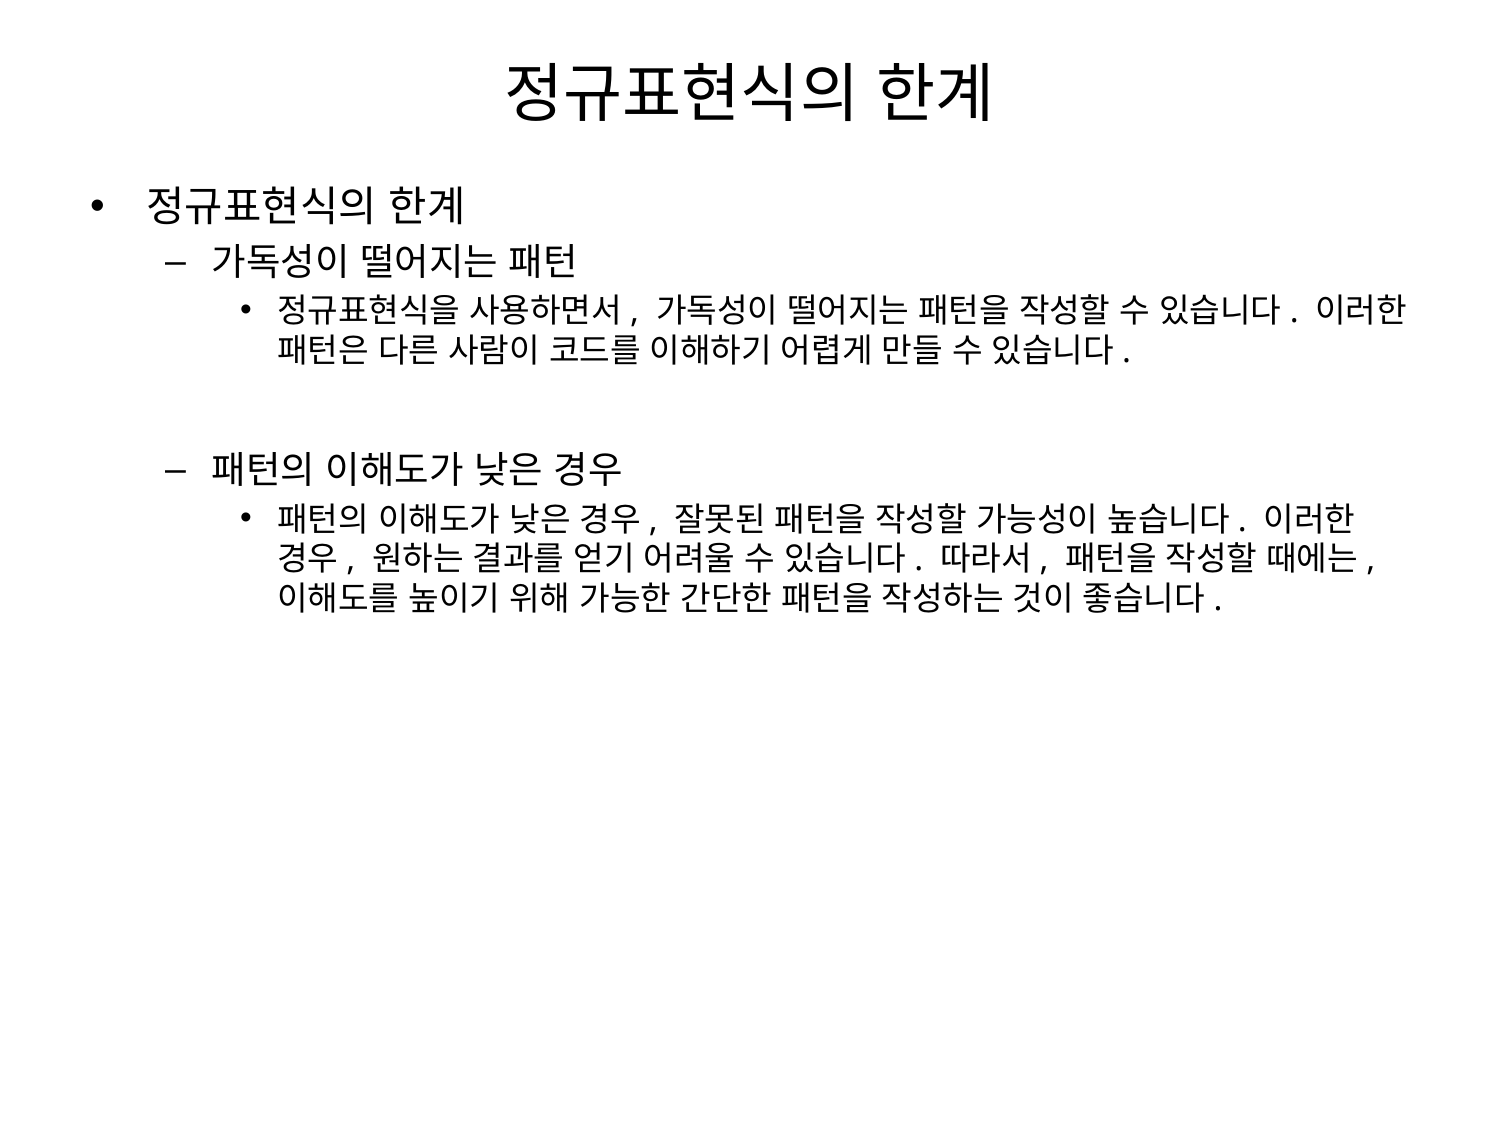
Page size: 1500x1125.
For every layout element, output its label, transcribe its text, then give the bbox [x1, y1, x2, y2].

list 정규표현식의 한계 가독성이 떨어지는 패턴 정규표현식을 사용하면서, 가독성이 떨어지는 패턴을 작성할 수 있습니다. 이러한 패턴은 다른 사람이 코드를 이해하기 어렵게 만들 수 있습니다. 패턴의 이해도가 낮은 경우 패턴의 이해도가 낮은 경우, 잘못된 패턴을 작성할 가능성이 높습니다. 이러한 경우, 원하는 결과를 얻기 어려울 수 있습니다. 따라서, 패턴을 작성할 때에는, 이해도를 높이기 위해 가능한 간단한 패턴을 작성하는 것이 좋습니다. [75, 172, 1425, 1118]
title 정규표현식의 한계 [75, 45, 1425, 138]
